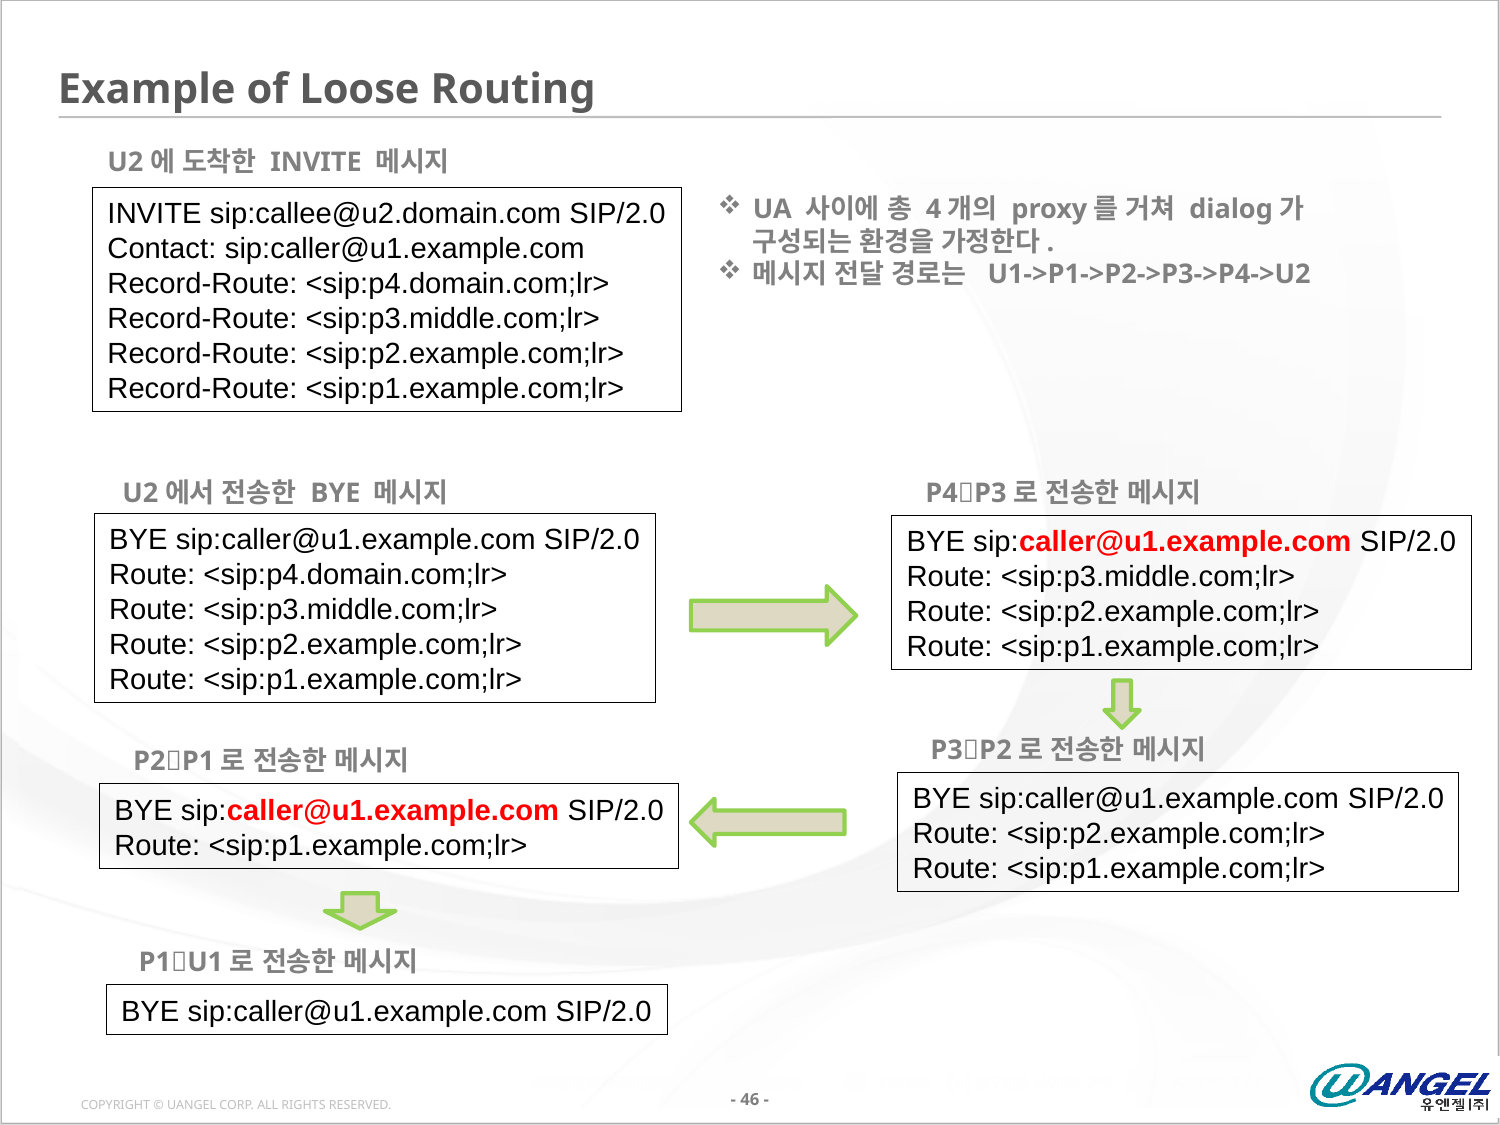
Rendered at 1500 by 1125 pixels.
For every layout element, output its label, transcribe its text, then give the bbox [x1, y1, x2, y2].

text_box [105, 735, 673, 870]
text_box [100, 467, 650, 706]
text_box [1102, 680, 1142, 723]
text_box [688, 796, 847, 848]
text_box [898, 467, 1465, 672]
text_box UA 사이에 총 4개의 proxy를 거쳐 dialog가 구성되는 환경을 가정한다. 메시지 전달 경로는 U1->P1->P2->P3->P4->U2 [702, 184, 1388, 362]
text_box [322, 891, 398, 931]
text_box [111, 936, 662, 1036]
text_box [94, 136, 680, 415]
text_box [688, 584, 859, 648]
title Example of Loose Routing [42, 52, 1365, 123]
picture [0, 0, 1500, 1125]
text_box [903, 724, 1454, 894]
